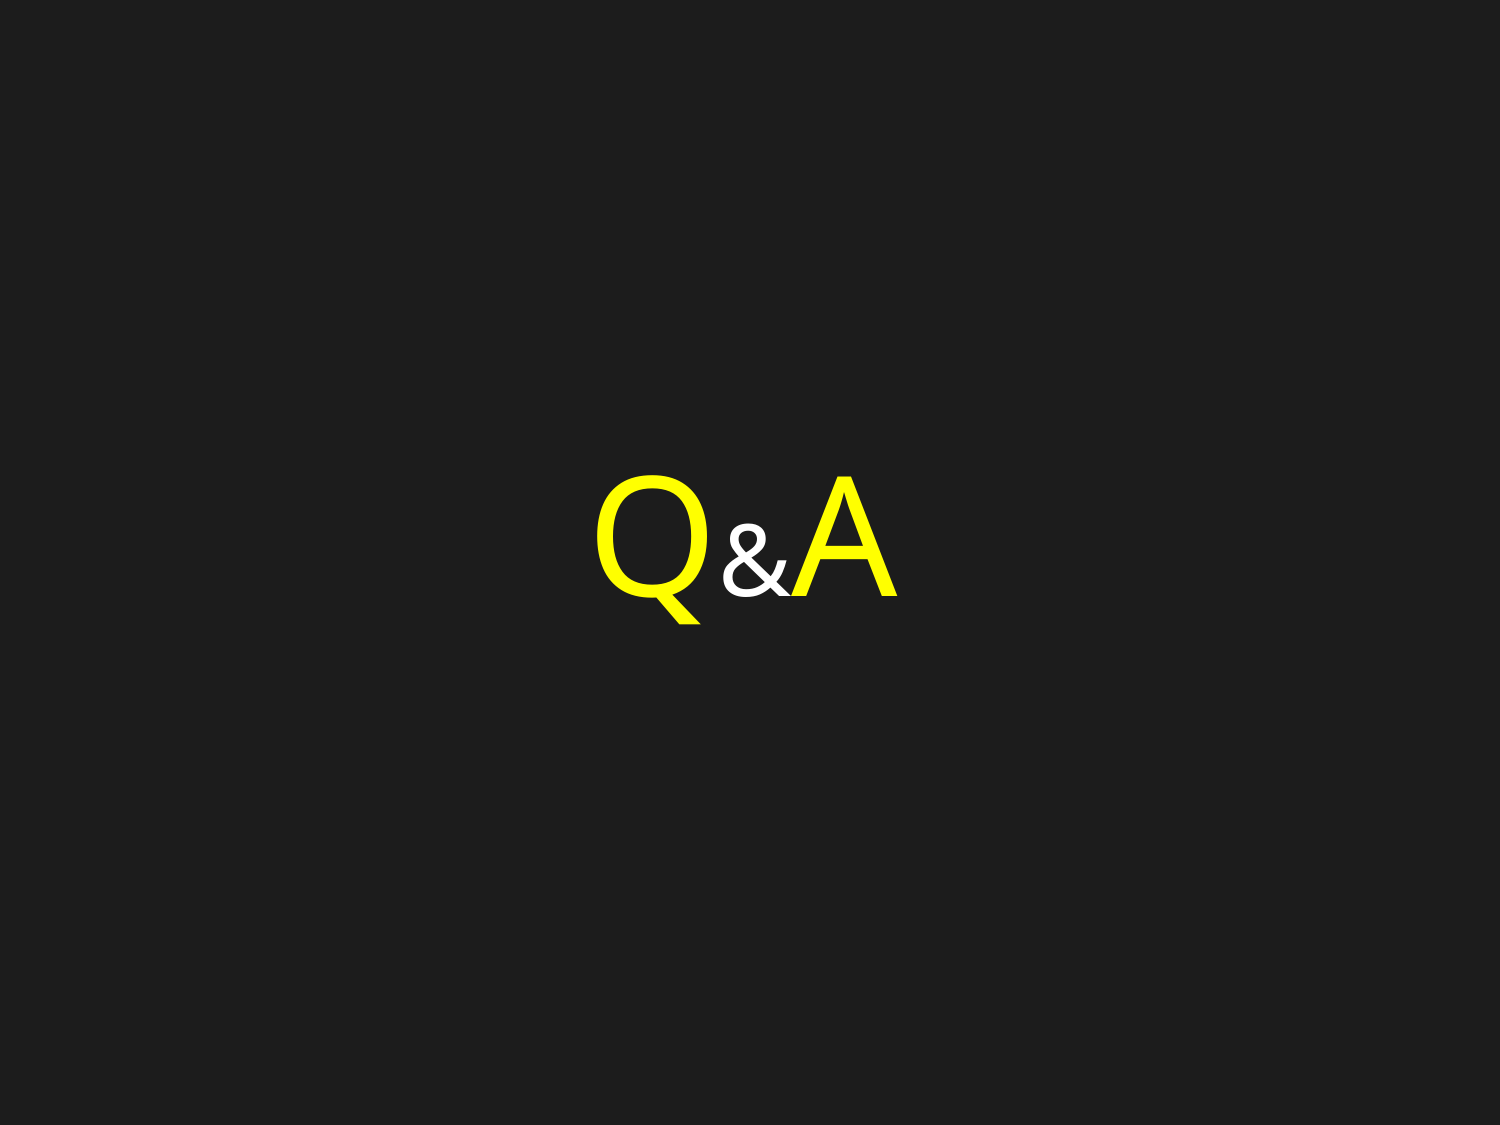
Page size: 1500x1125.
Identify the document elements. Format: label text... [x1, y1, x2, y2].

title Q&A [572, 408, 947, 651]
